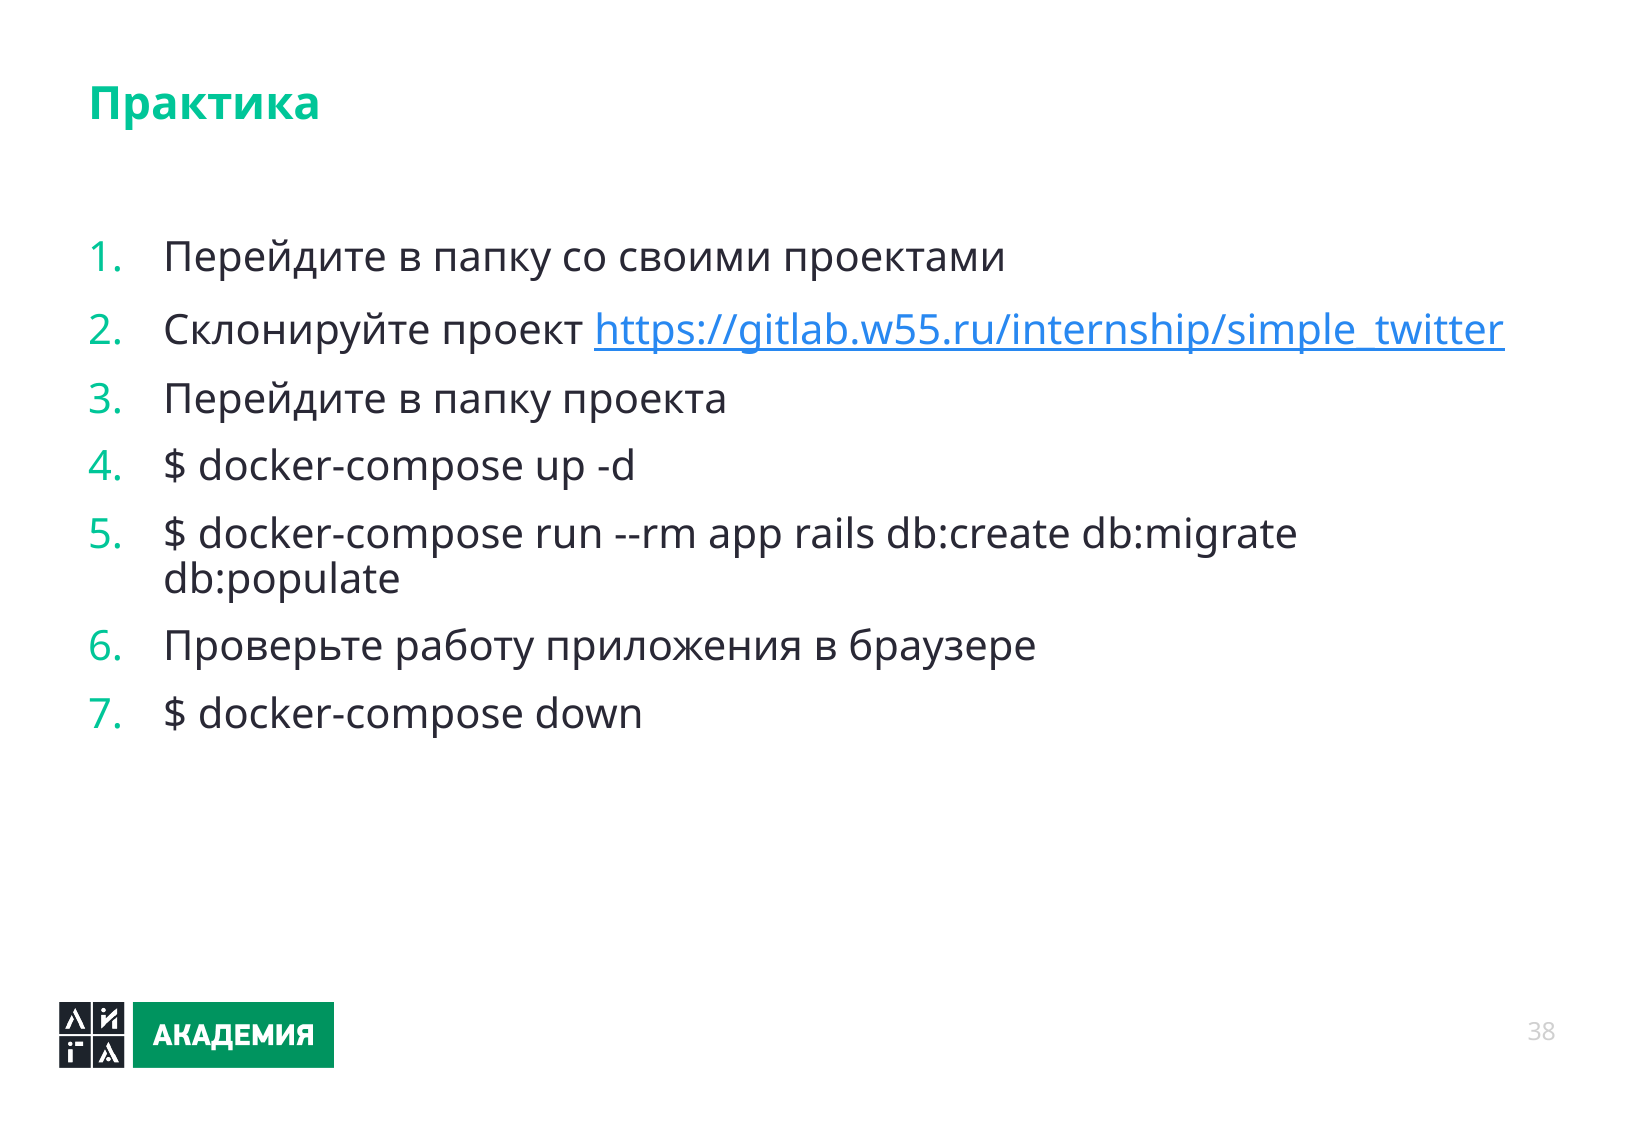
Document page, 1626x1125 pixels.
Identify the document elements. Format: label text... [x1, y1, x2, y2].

text_box 38 [1503, 1002, 1581, 1063]
text_box Практика [73, 72, 1542, 149]
text_box Перейдите в папку со своими проектами Склонируйте проект https://gitlab.w55.ru/internship/simple_twitter Перейдите в папку проекта $ docker-compose up -d $ docker-compose run --rm app rails db:create db:migrate db:populate Проверьте работу приложения в браузере $ docker-compose down [73, 105, 1541, 868]
picture [59, 1002, 334, 1068]
